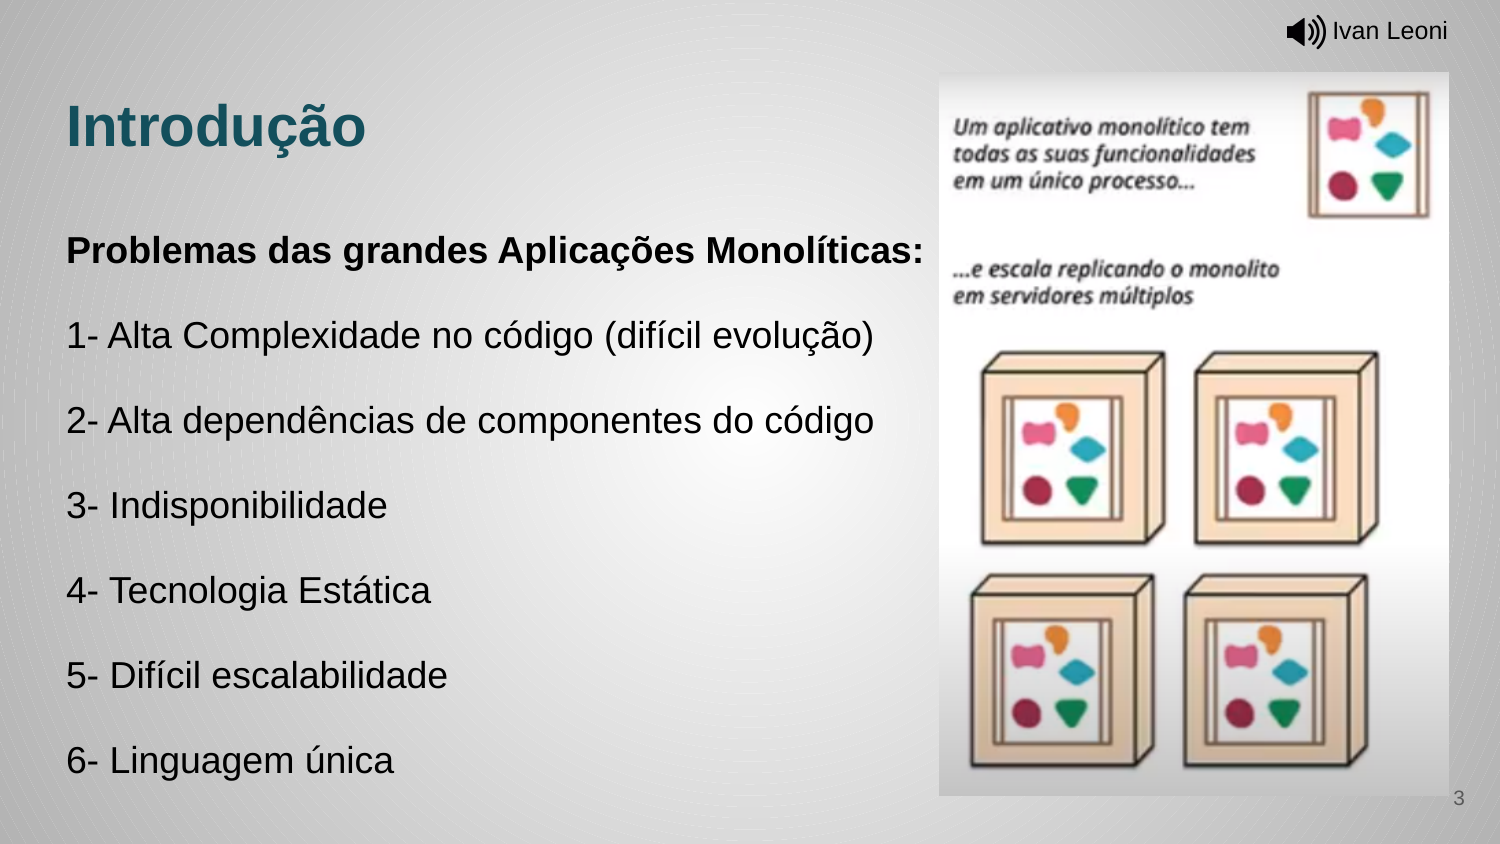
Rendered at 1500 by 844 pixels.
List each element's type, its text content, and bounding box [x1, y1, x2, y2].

text_box Ivan Leoni [1317, 0, 1500, 65]
list Problemas das grandes Aplicações Monolíticas: 1- Alta Complexidade no código (difícil evolução) 2- Alta dependências de componentes do código 3- Indisponibilidade 4- Tecnologia Estática 5- Difícil escalabilidade 6- Linguagem única [51, 204, 1374, 807]
picture [939, 72, 1450, 796]
picture [1287, 12, 1326, 52]
slide_number ‹#› [1389, 764, 1480, 830]
title Introdução [51, 72, 938, 167]
